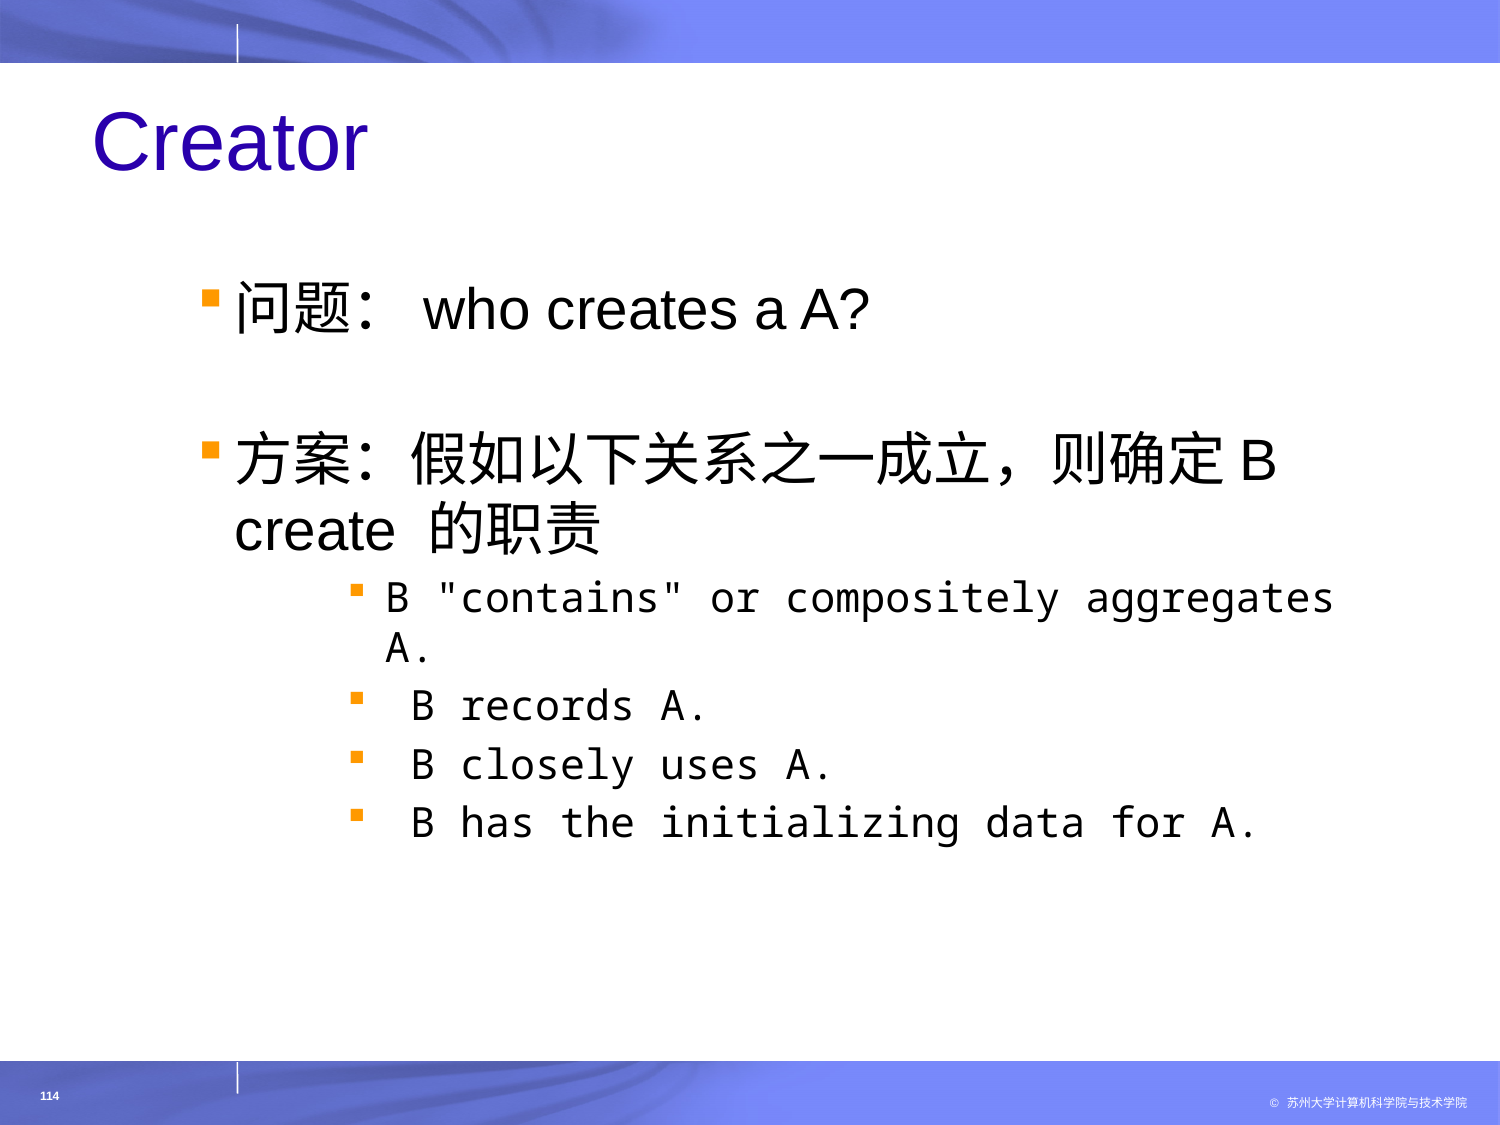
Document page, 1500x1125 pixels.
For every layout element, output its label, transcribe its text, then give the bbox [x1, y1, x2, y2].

title Creator [76, 91, 1430, 210]
picture [0, 1061, 1500, 1125]
picture [0, 0, 1500, 63]
slide_number 114 [25, 1066, 191, 1120]
list 问题：who creates a A? 方案：假如以下关系之一成立，则确定B create 的职责 B "contains" or compositely aggregates A. B records A. B closely uses A. B has the initializing data for A. [182, 263, 1388, 904]
